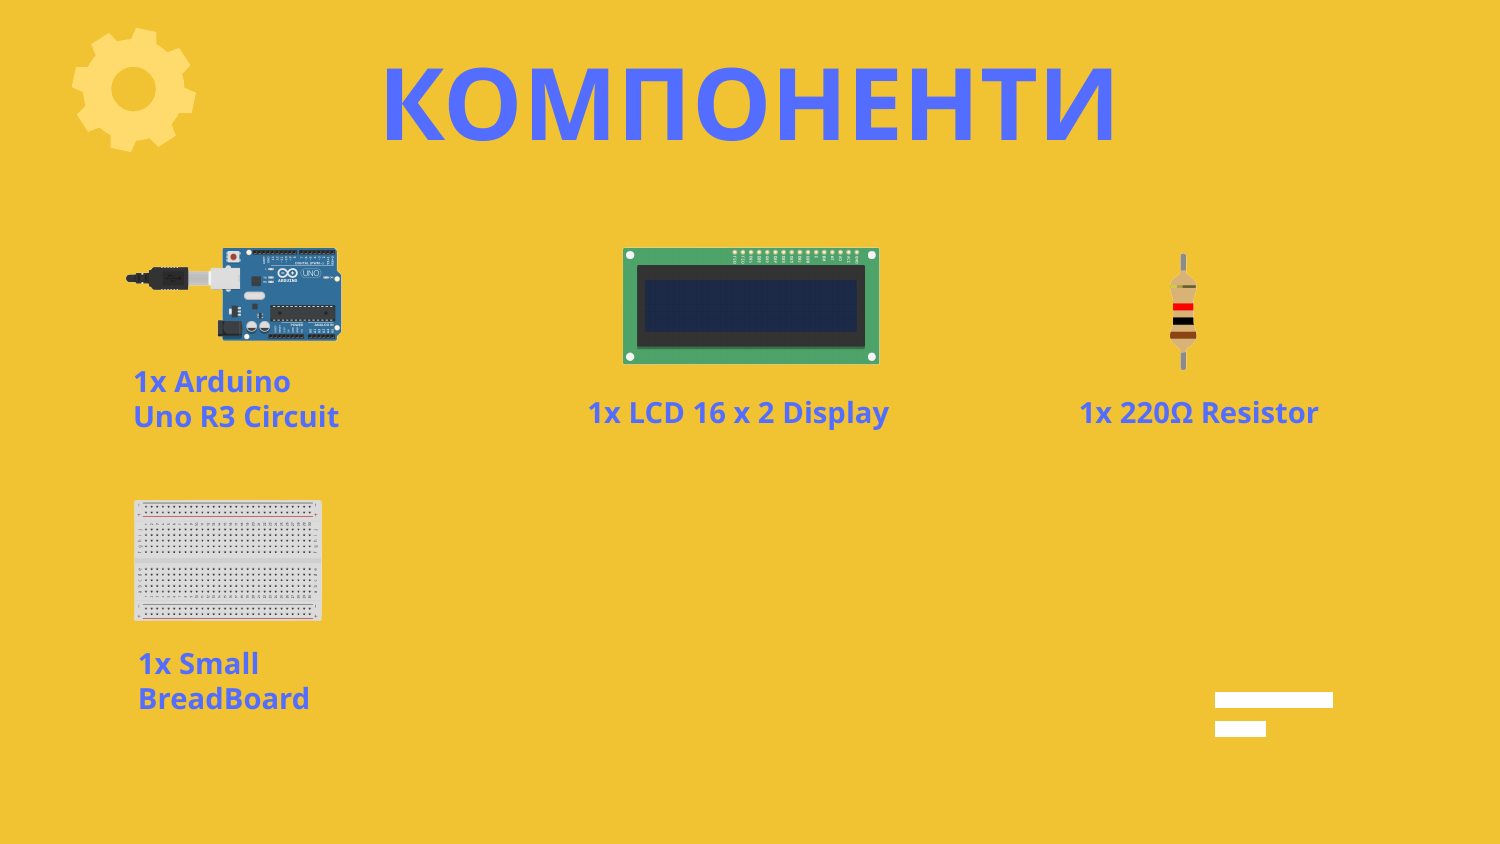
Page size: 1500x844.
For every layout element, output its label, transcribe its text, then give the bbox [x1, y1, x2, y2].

text_box 1x LCD 16 x 2 Display [572, 387, 926, 437]
title КОМПОНЕНТИ [118, 31, 1382, 170]
picture [1127, 238, 1239, 387]
subtitle 1x Arduino Uno R3 Circuit [118, 368, 372, 397]
text_box 1x 220Ω Resistor [1064, 387, 1355, 437]
picture [614, 238, 886, 372]
picture [80, 489, 480, 844]
picture [117, 212, 372, 360]
